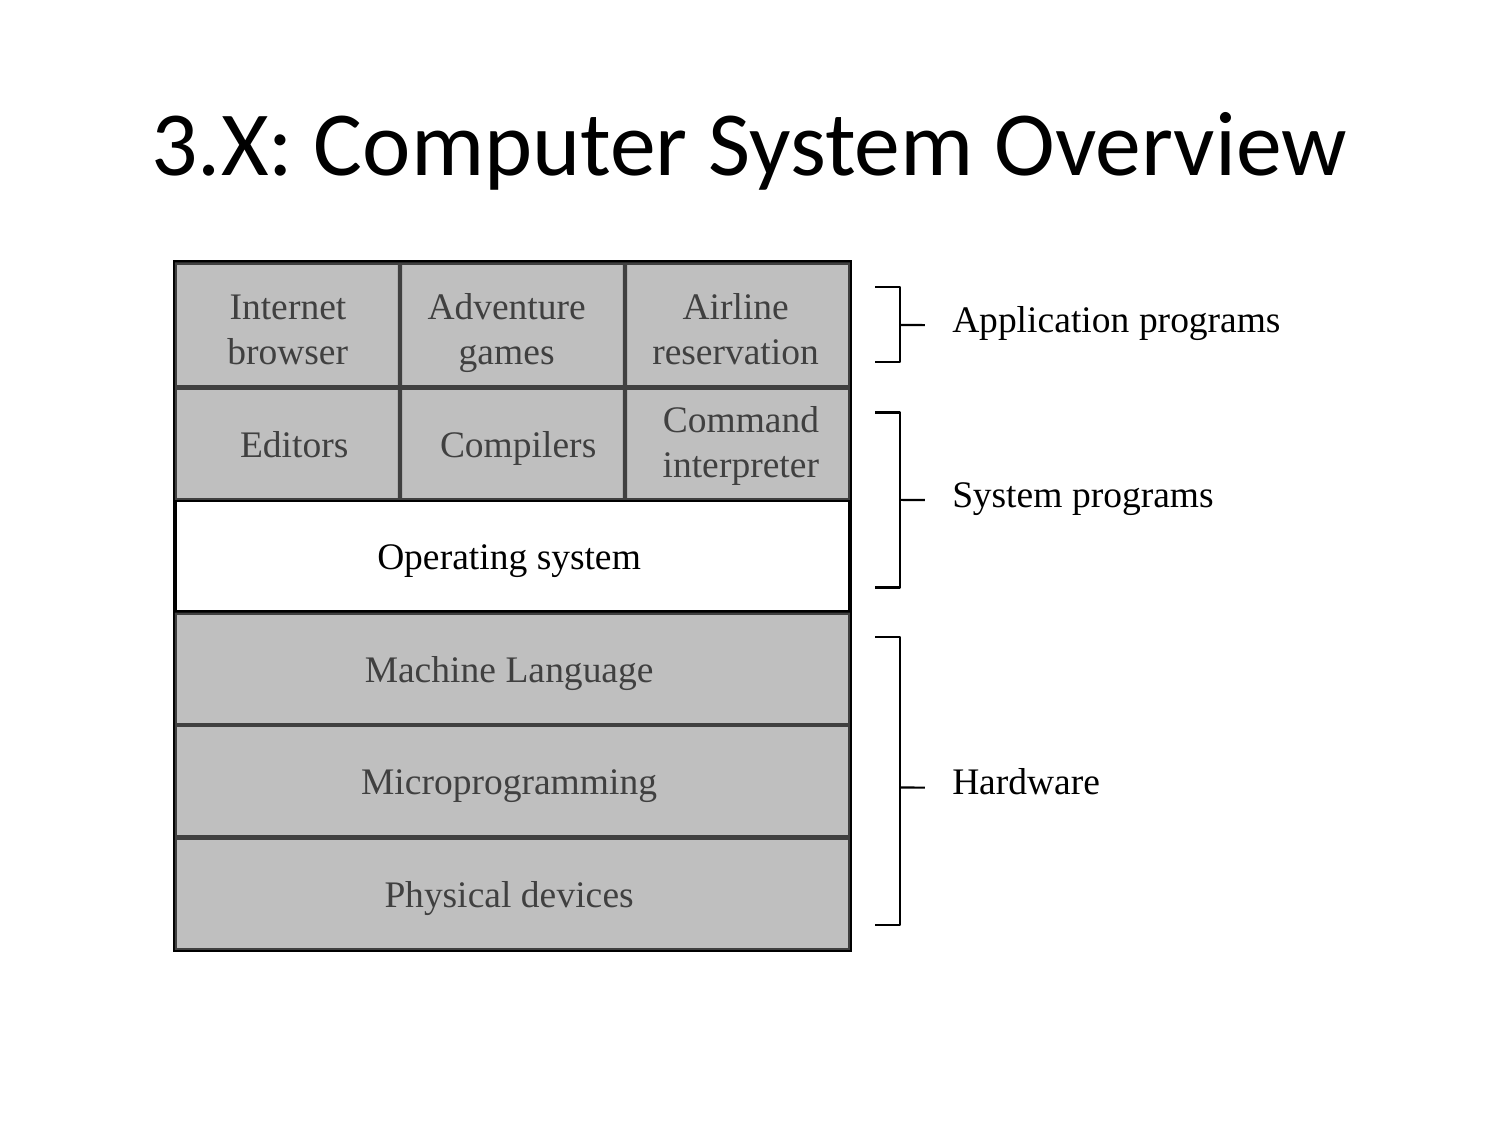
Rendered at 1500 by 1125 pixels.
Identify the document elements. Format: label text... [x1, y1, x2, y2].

title 3.X: Computer System Overview [75, 45, 1425, 233]
text_box Hardware [937, 749, 1116, 810]
text_box [875, 287, 901, 363]
text_box Application programs [937, 287, 1296, 348]
text_box [875, 637, 901, 925]
text_box System programs [937, 462, 1229, 523]
text_box [875, 412, 901, 588]
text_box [174, 262, 851, 951]
